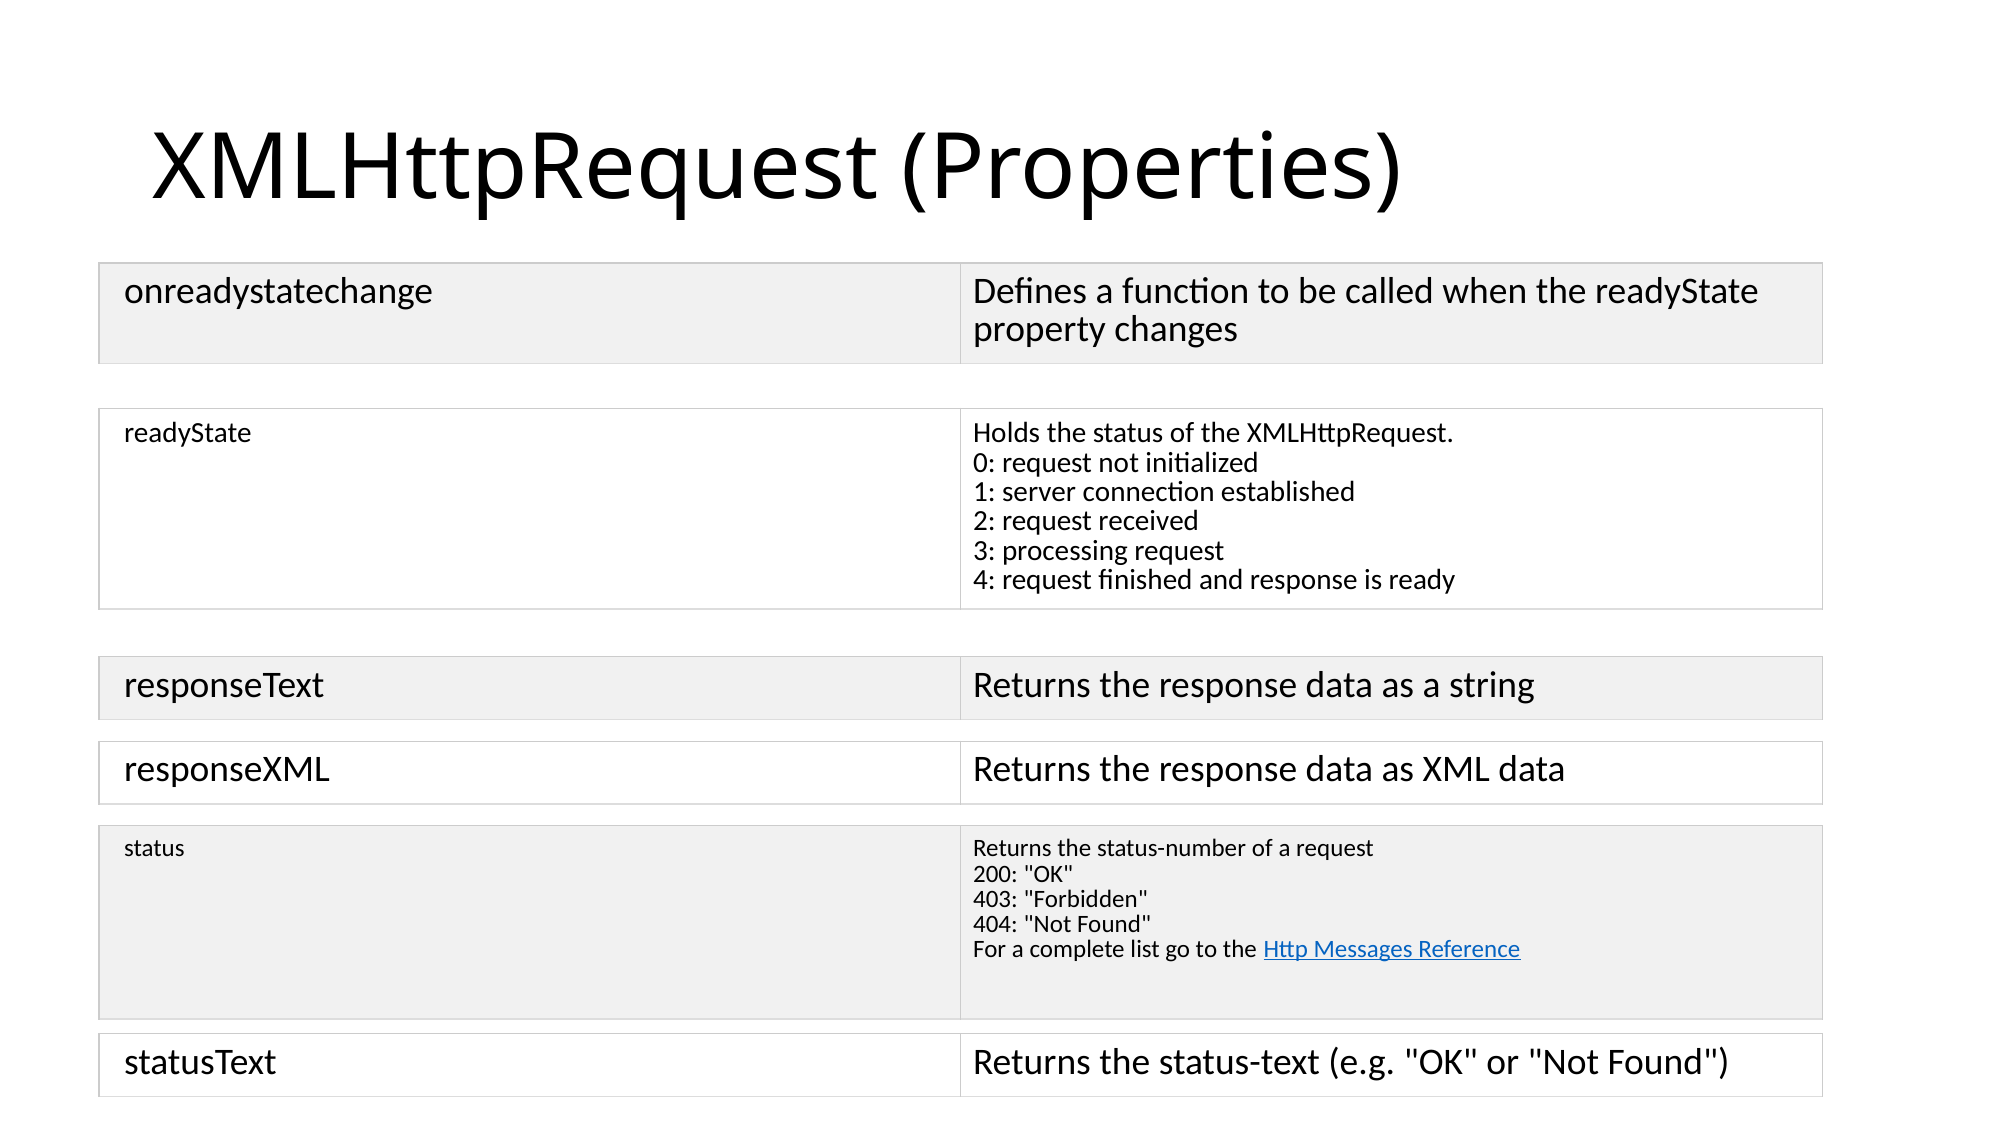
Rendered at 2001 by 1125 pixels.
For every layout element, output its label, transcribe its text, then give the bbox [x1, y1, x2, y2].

table_header Defines a function to be called when the readyState property changes [961, 264, 1822, 363]
title XMLHttpRequest (Properties) [137, 59, 1863, 278]
table_header onreadystatechange [100, 264, 960, 363]
table_header responseText [100, 657, 960, 719]
table_header responseXML [100, 742, 960, 803]
table_header Returns the response data as a string [961, 657, 1822, 719]
table_header status [100, 826, 960, 1018]
table_header statusText [100, 1034, 960, 1096]
table_header Holds the status of the XMLHttpRequest. 0: request not initialized 1: server connection established 2: request received 3: processing request 4: request finished and response is ready [961, 409, 1822, 608]
table_header Returns the status-text (e.g. "OK" or "Not Found") [961, 1034, 1822, 1096]
table_header Returns the status-number of a request 200: "OK" 403: "Forbidden" 404: "Not Found" For a complete list go to the Http Messages Reference [961, 826, 1822, 1018]
table_header readyState [100, 409, 960, 608]
table_header Returns the response data as XML data [961, 742, 1822, 803]
